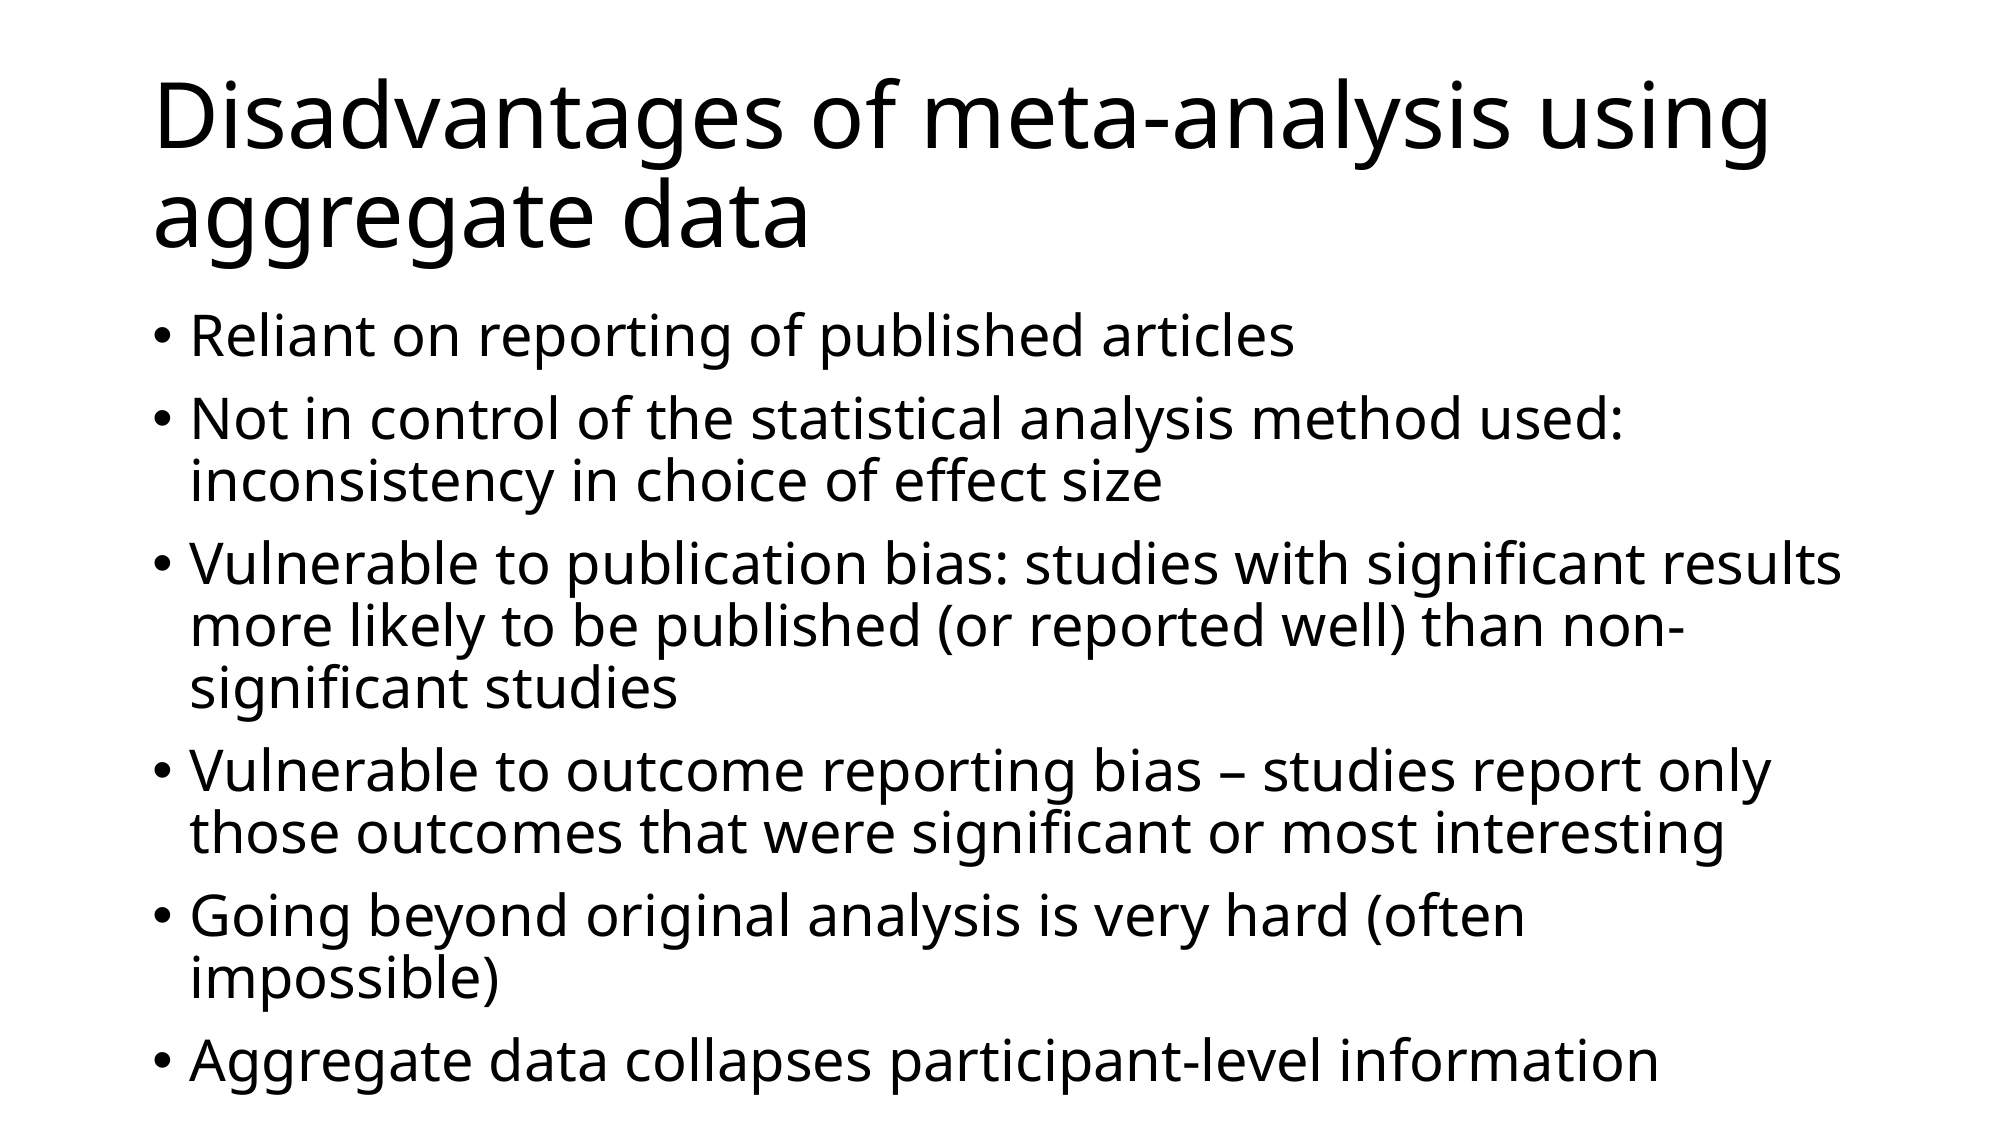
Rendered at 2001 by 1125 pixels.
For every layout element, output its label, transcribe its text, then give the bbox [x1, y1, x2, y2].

list Reliant on reporting of published articles Not in control of the statistical analysis method used: inconsistency in choice of effect size Vulnerable to publication bias: studies with significant results more likely to be published (or reported well) than non-significant studies Vulnerable to outcome reporting bias – studies report only those outcomes that were significant or most interesting Going beyond original analysis is very hard (often impossible) Aggregate data collapses participant-level information [137, 299, 1863, 1105]
title Disadvantages of meta-analysis using aggregate data [137, 59, 1863, 278]
